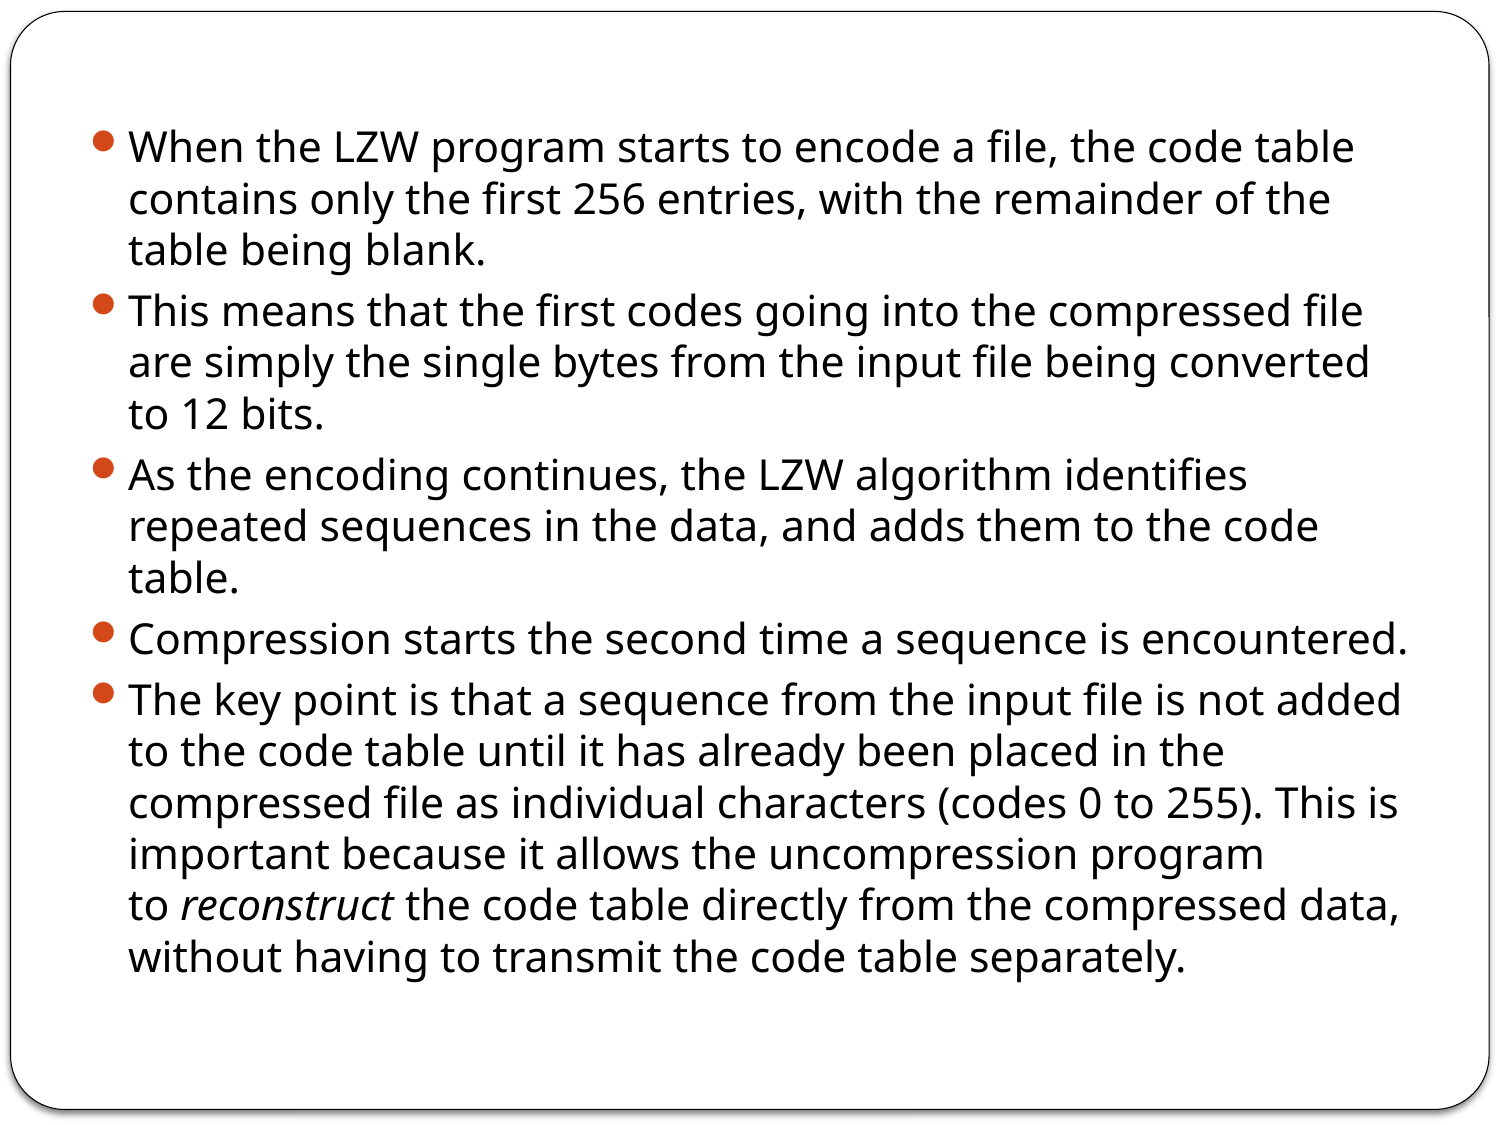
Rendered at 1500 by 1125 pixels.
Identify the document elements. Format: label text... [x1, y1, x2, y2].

list When the LZW program starts to encode a file, the code table contains only the first 256 entries, with the remainder of the table being blank. This means that the first codes going into the compressed file are simply the single bytes from the input file being converted to 12 bits. As the encoding continues, the LZW algorithm identifies repeated sequences in the data, and adds them to the code table. Compression starts the second time a sequence is encountered. The key point is that a sequence from the input file is not added to the code table until it has already been placed in the compressed file as individual characters (codes 0 to 255). This is important because it allows the uncompression program to reconstruct the code table directly from the compressed data, without having to transmit the code table separately. [75, 112, 1425, 1038]
